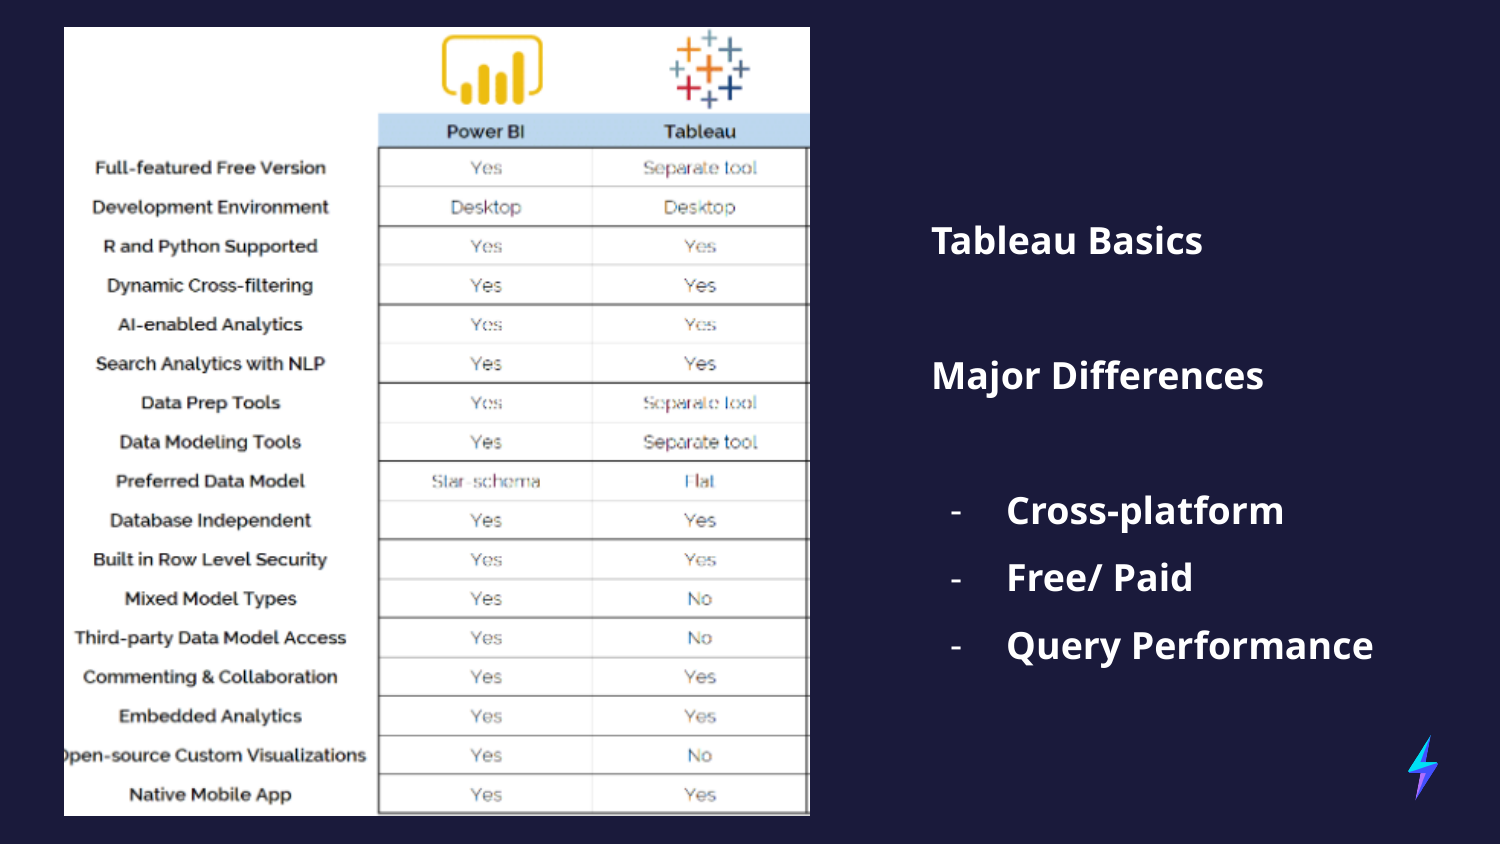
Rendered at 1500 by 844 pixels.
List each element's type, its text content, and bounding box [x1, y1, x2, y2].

picture [64, 27, 810, 816]
picture [1408, 734, 1439, 801]
text_box Tableau Basics Major Differences Cross-platform Free/ Paid Query Performance [916, 179, 1392, 682]
